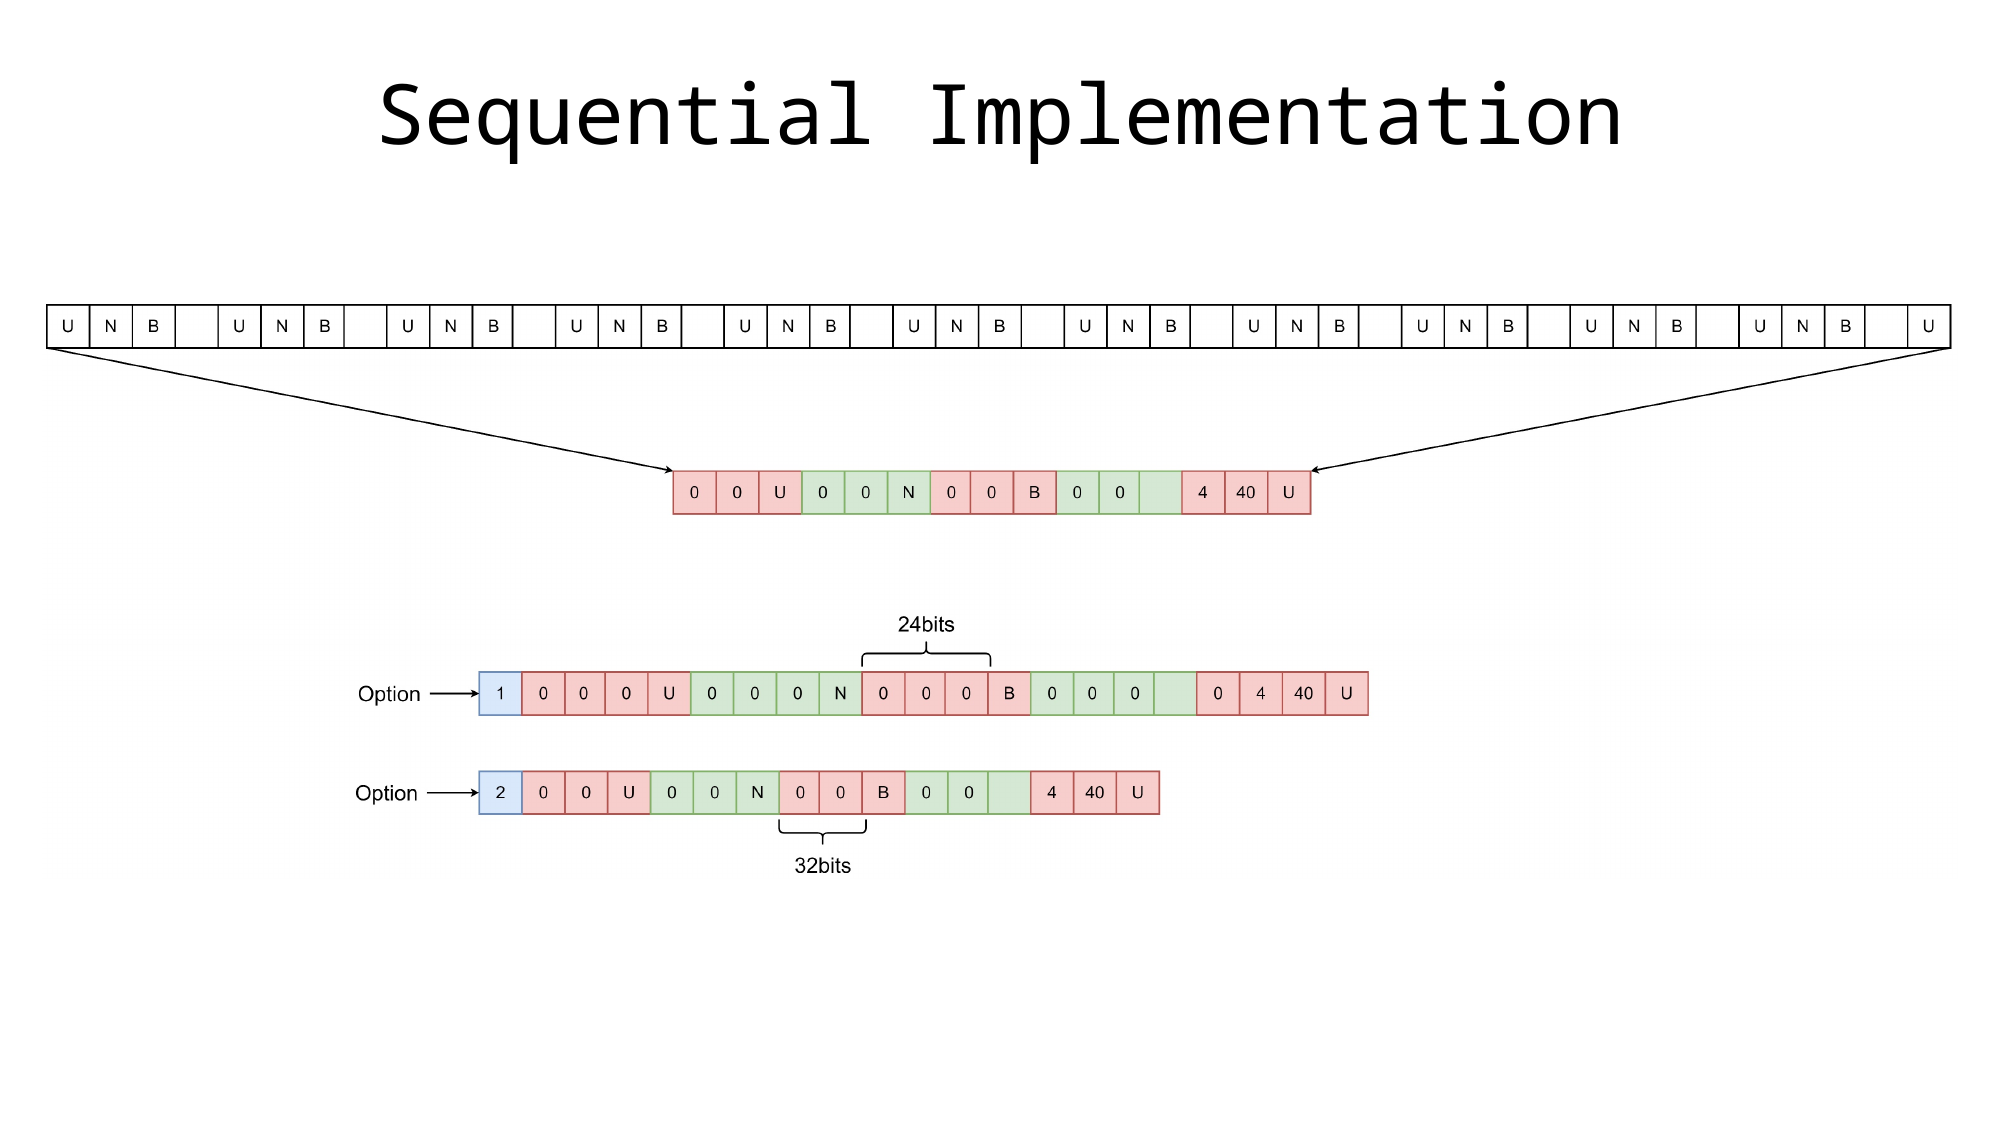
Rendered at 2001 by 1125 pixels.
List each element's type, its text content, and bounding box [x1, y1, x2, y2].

title Sequential Implementation [174, 67, 1825, 167]
picture [42, 304, 1958, 879]
